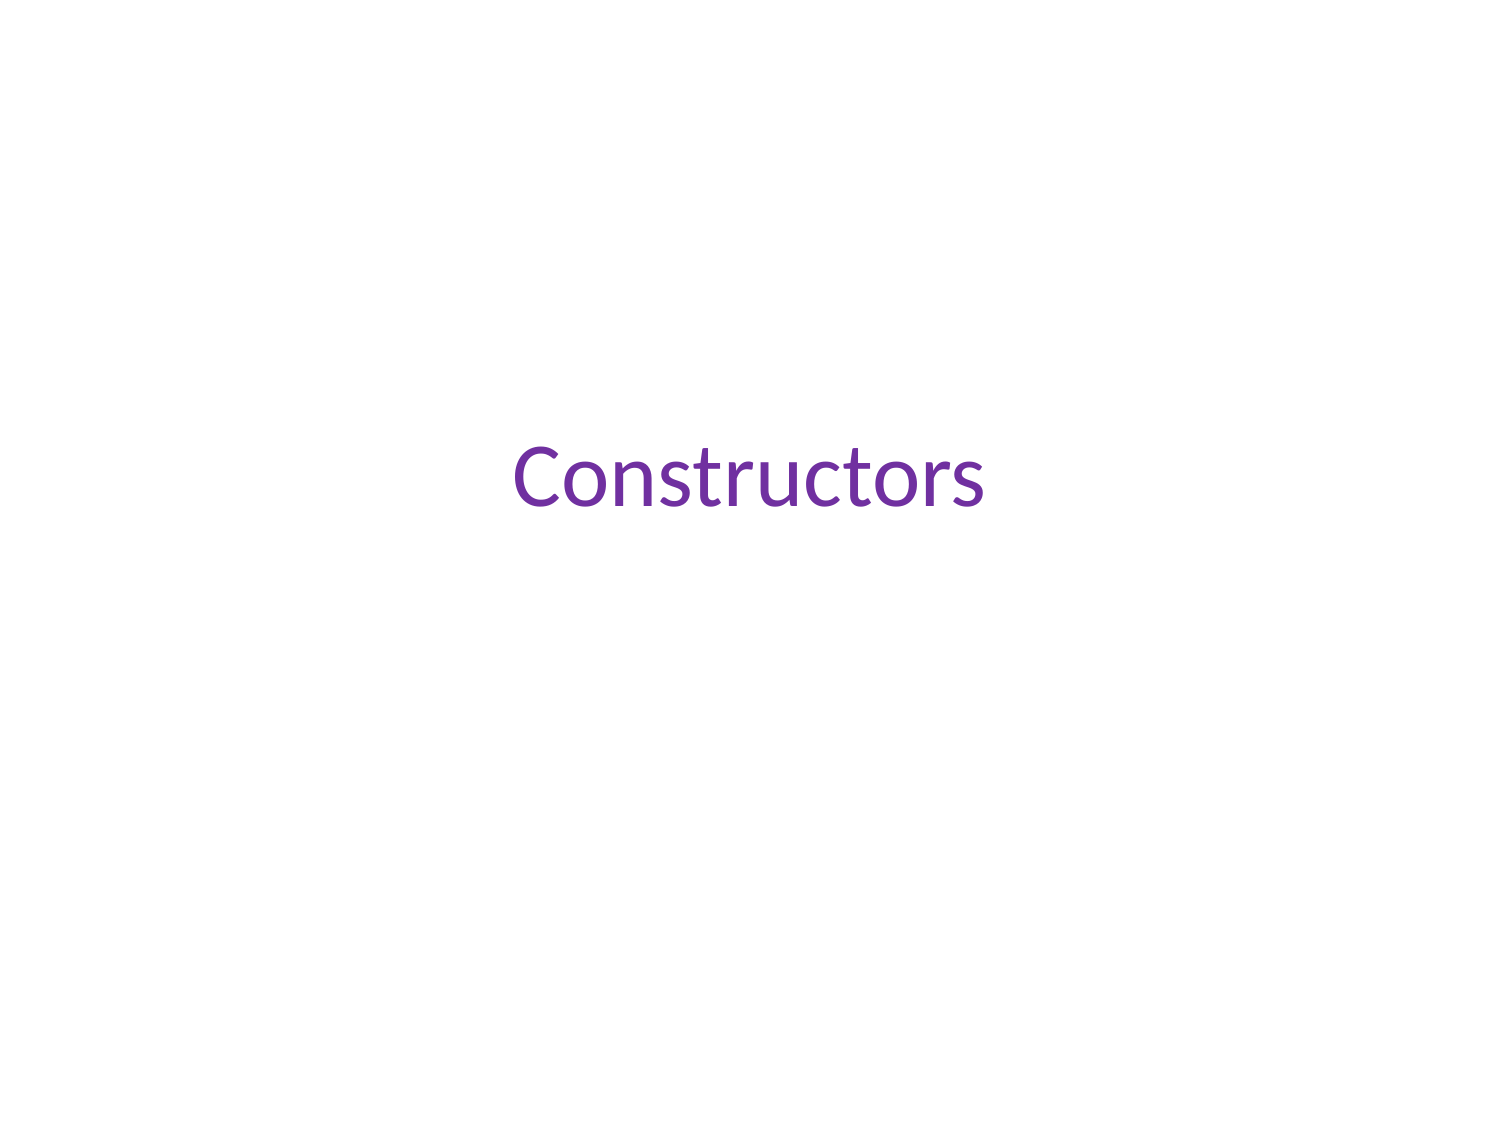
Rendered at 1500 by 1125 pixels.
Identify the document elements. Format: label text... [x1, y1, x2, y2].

title Constructors [112, 349, 1388, 591]
